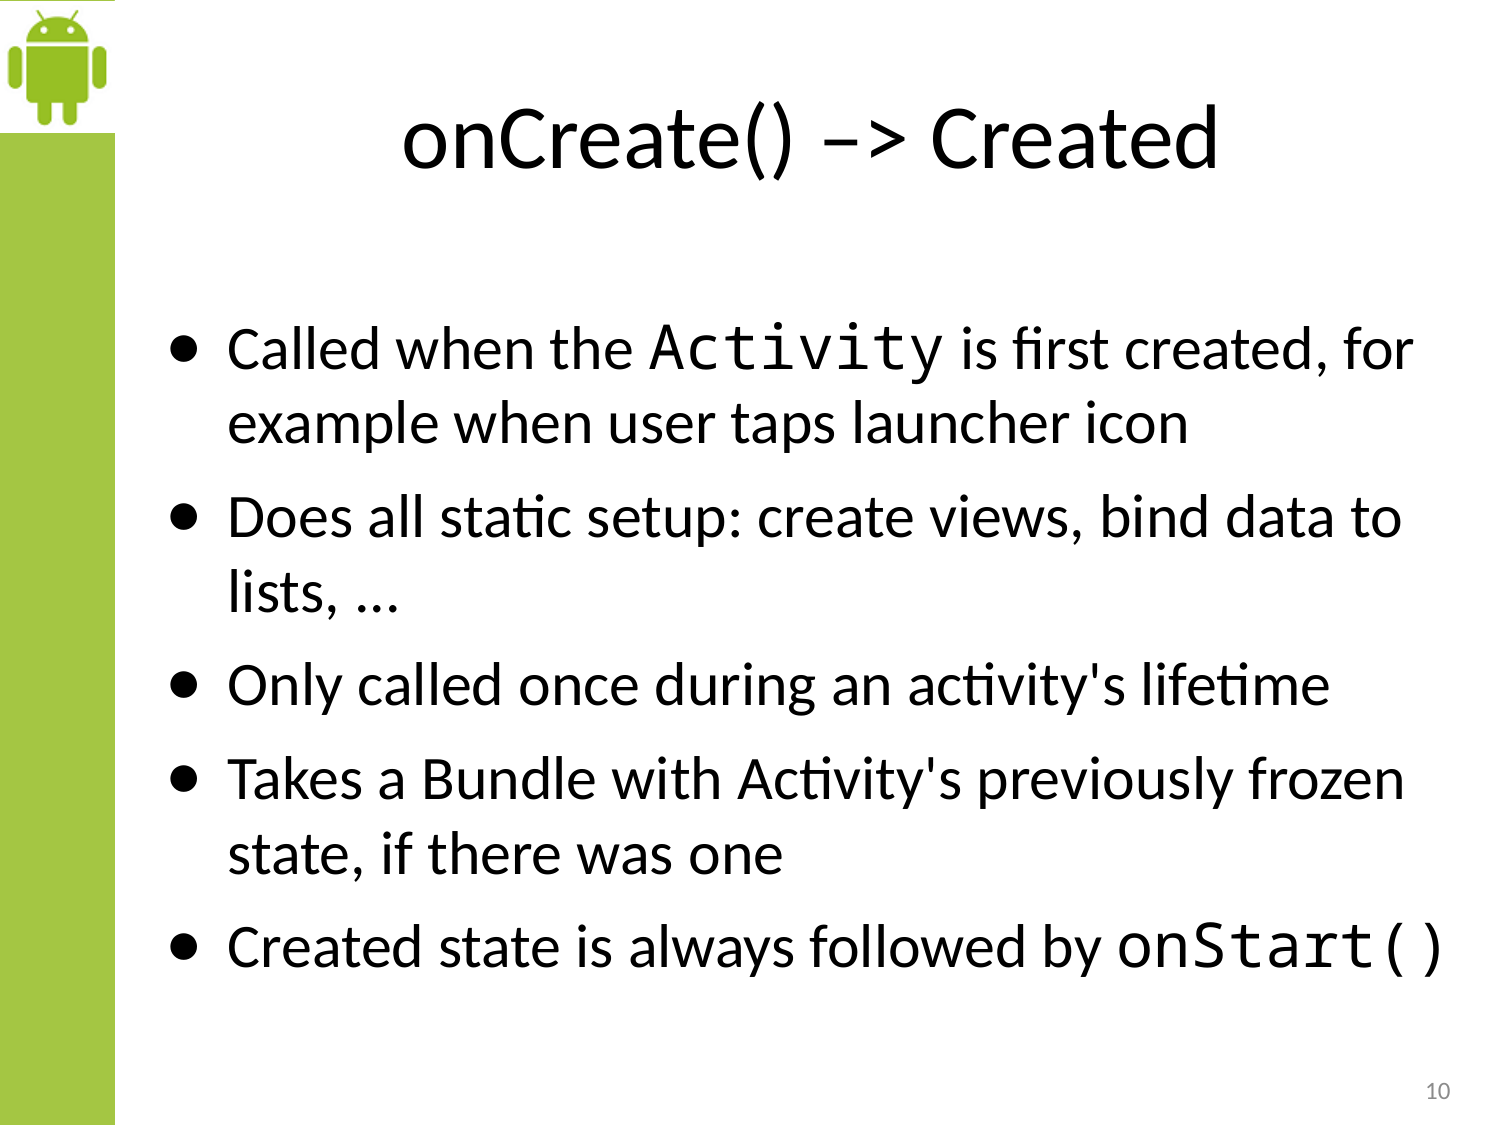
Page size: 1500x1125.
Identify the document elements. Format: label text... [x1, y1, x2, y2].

title onCreate() –> Created [137, 38, 1488, 227]
list Called when the Activity is first created, for example when user taps launcher icon Does all static setup: create views, bind data to lists, ... Only called once during an activity's lifetime Takes a Bundle with Activity's previously frozen state, if there was one Created state is always followed by onStart() [137, 299, 1488, 1043]
slide_number 10 [1115, 1059, 1466, 1120]
picture [0, 1, 116, 133]
